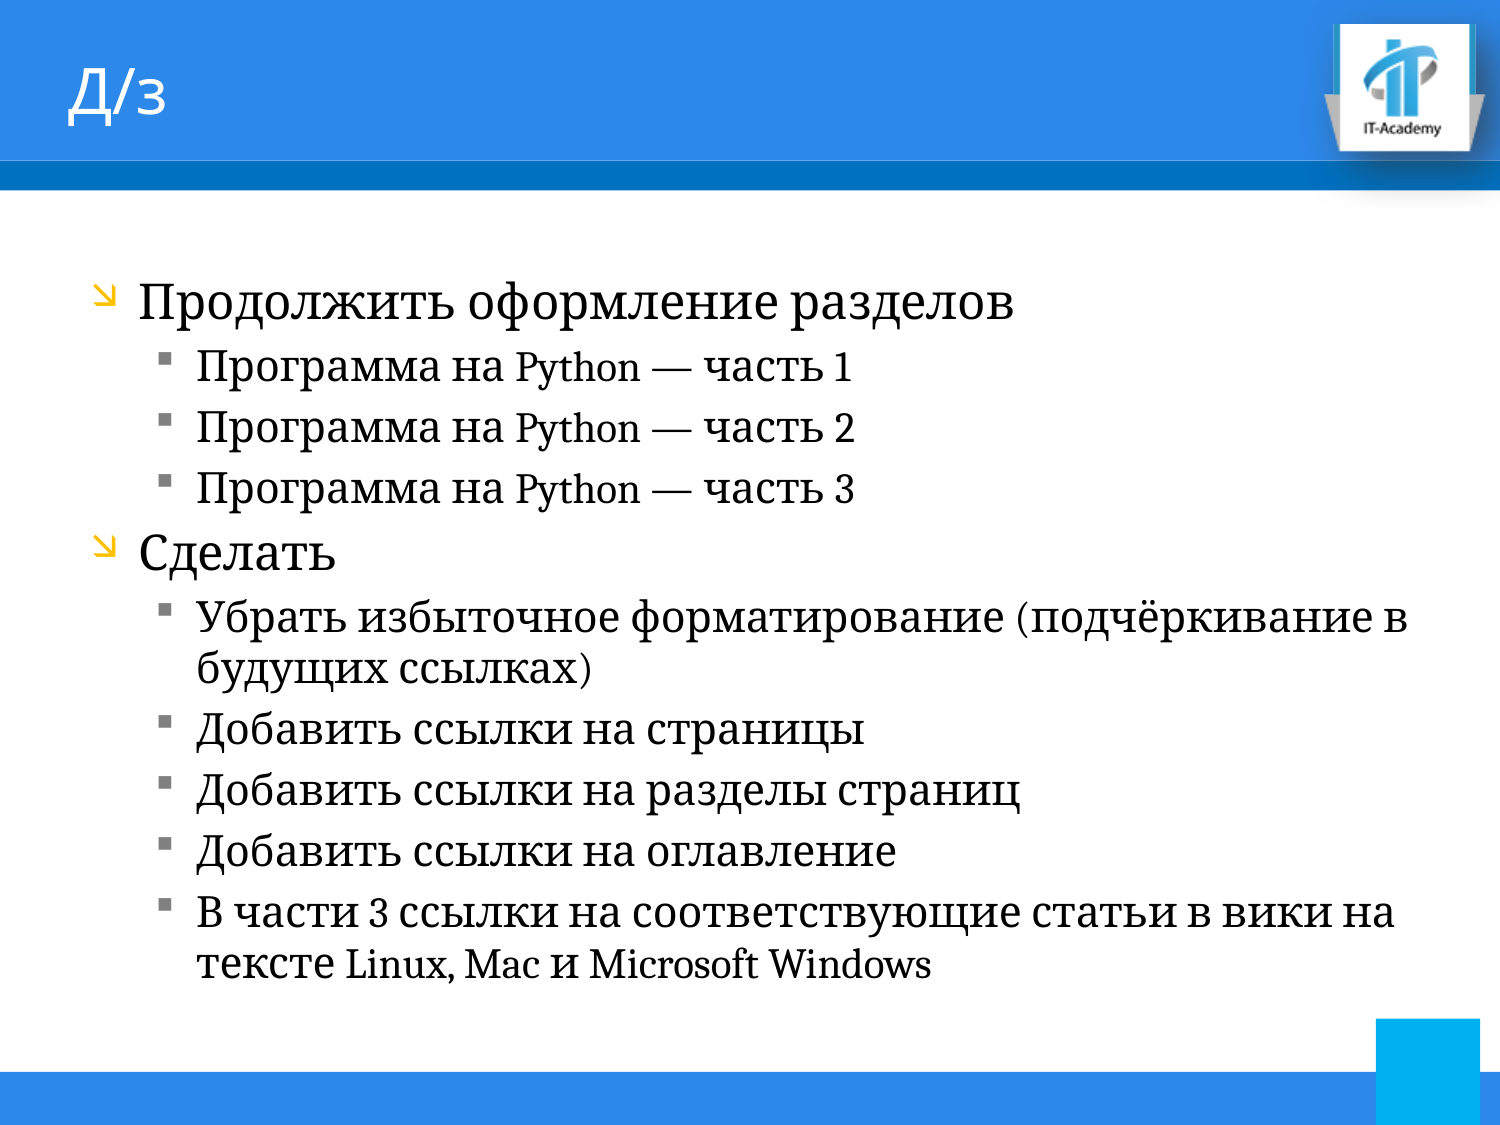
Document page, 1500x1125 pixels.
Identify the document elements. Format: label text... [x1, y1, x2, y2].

picture [1323, 24, 1487, 153]
list Продолжить оформление разделов Программа на Python — часть 1 Программа на Python — часть 2 Программа на Python — часть 3 Сделать Убрать избыточное форматирование (подчёркивание в будущих ссылках) Добавить ссылки на страницы Добавить ссылки на разделы страниц Добавить ссылки на оглавление В части 3 ссылки на соответствующие статьи в вики на тексте Linux, Mac и Microsoft Windows [75, 262, 1425, 1005]
title Д/з [53, 42, 1404, 135]
